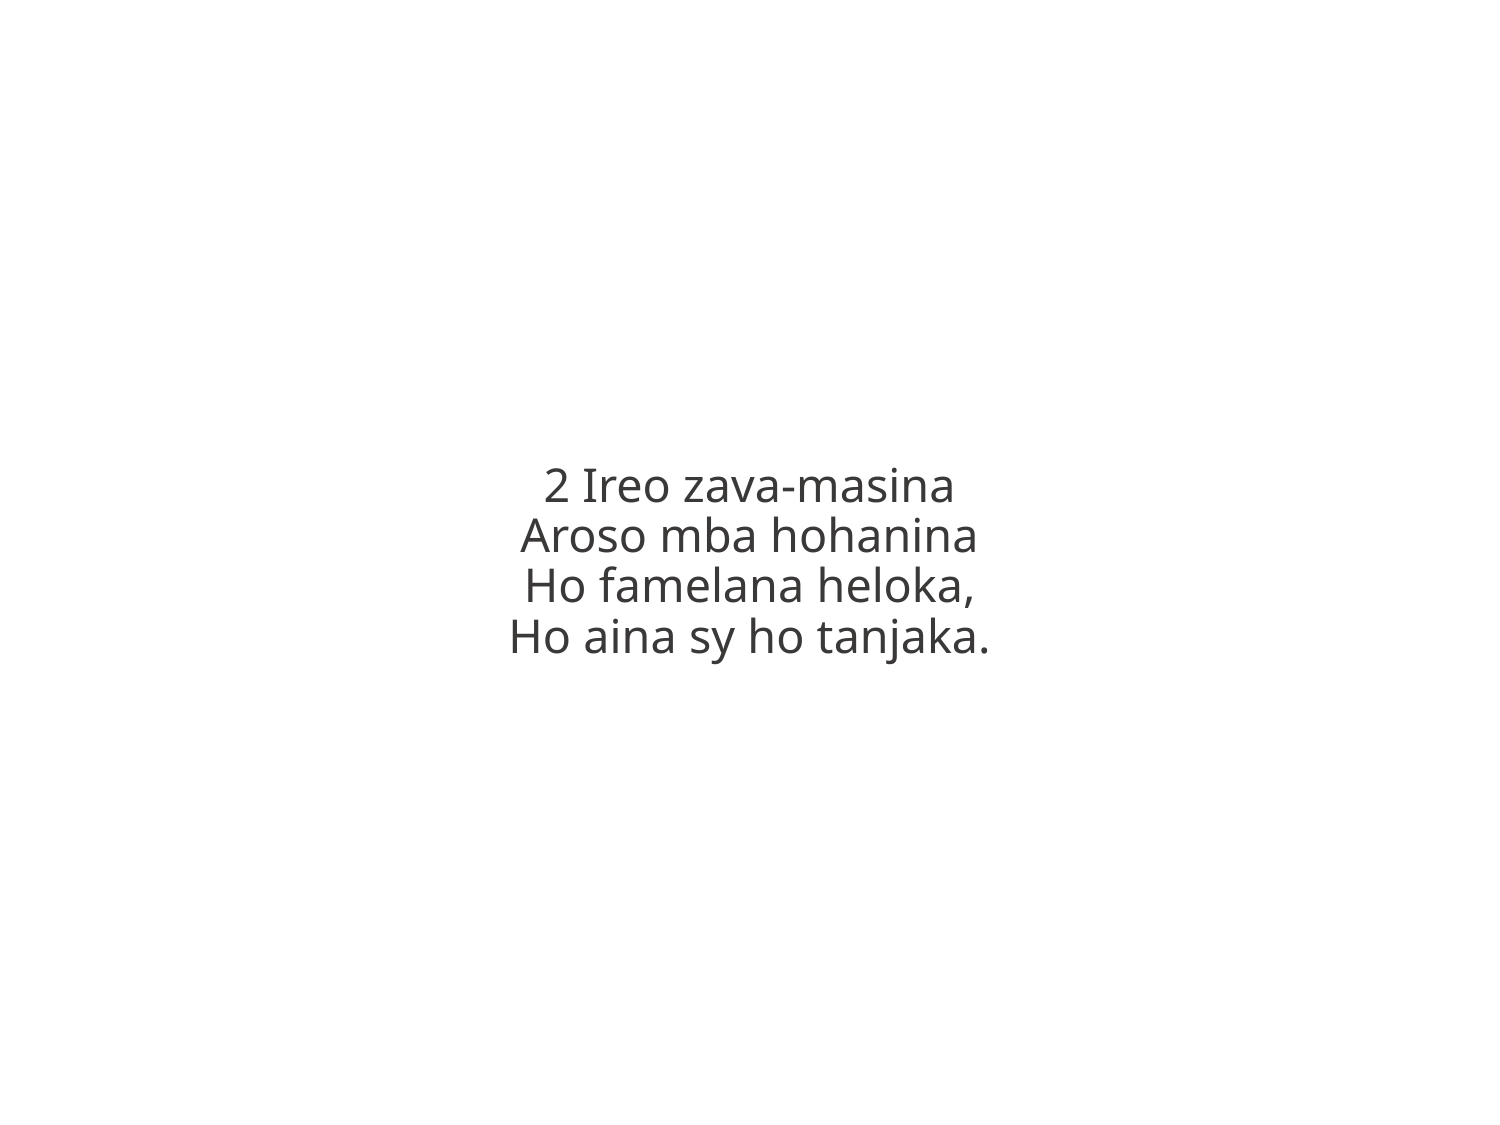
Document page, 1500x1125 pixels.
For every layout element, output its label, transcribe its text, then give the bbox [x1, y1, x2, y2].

title 2 Ireo zava-masina Aroso mba hohanina Ho famelana heloka, Ho aina sy ho tanjaka. [103, 453, 1397, 672]
